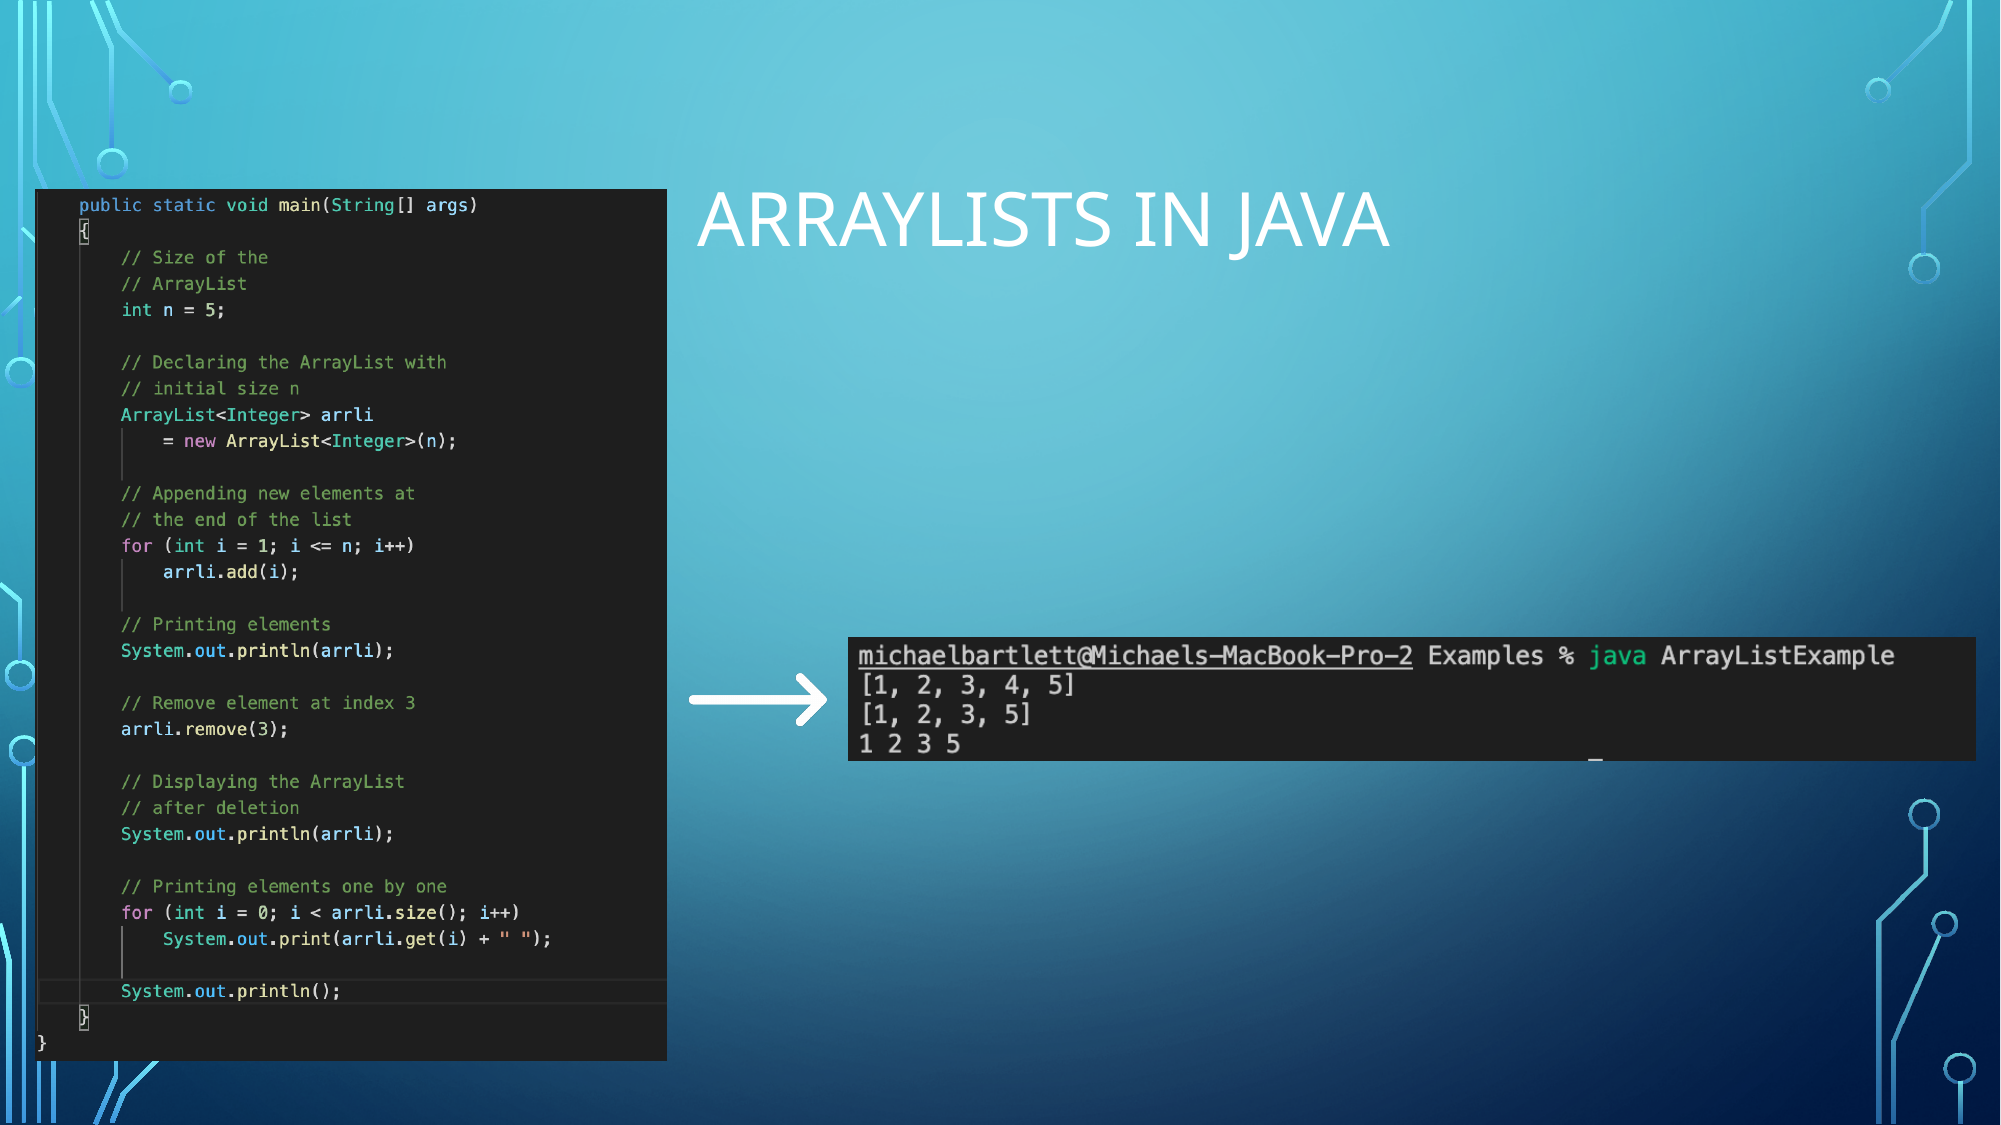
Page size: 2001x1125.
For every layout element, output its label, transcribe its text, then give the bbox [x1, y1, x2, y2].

picture [848, 636, 1977, 761]
picture [682, 624, 834, 775]
picture [35, 188, 668, 1061]
title Arraylists in java [682, 101, 2000, 344]
